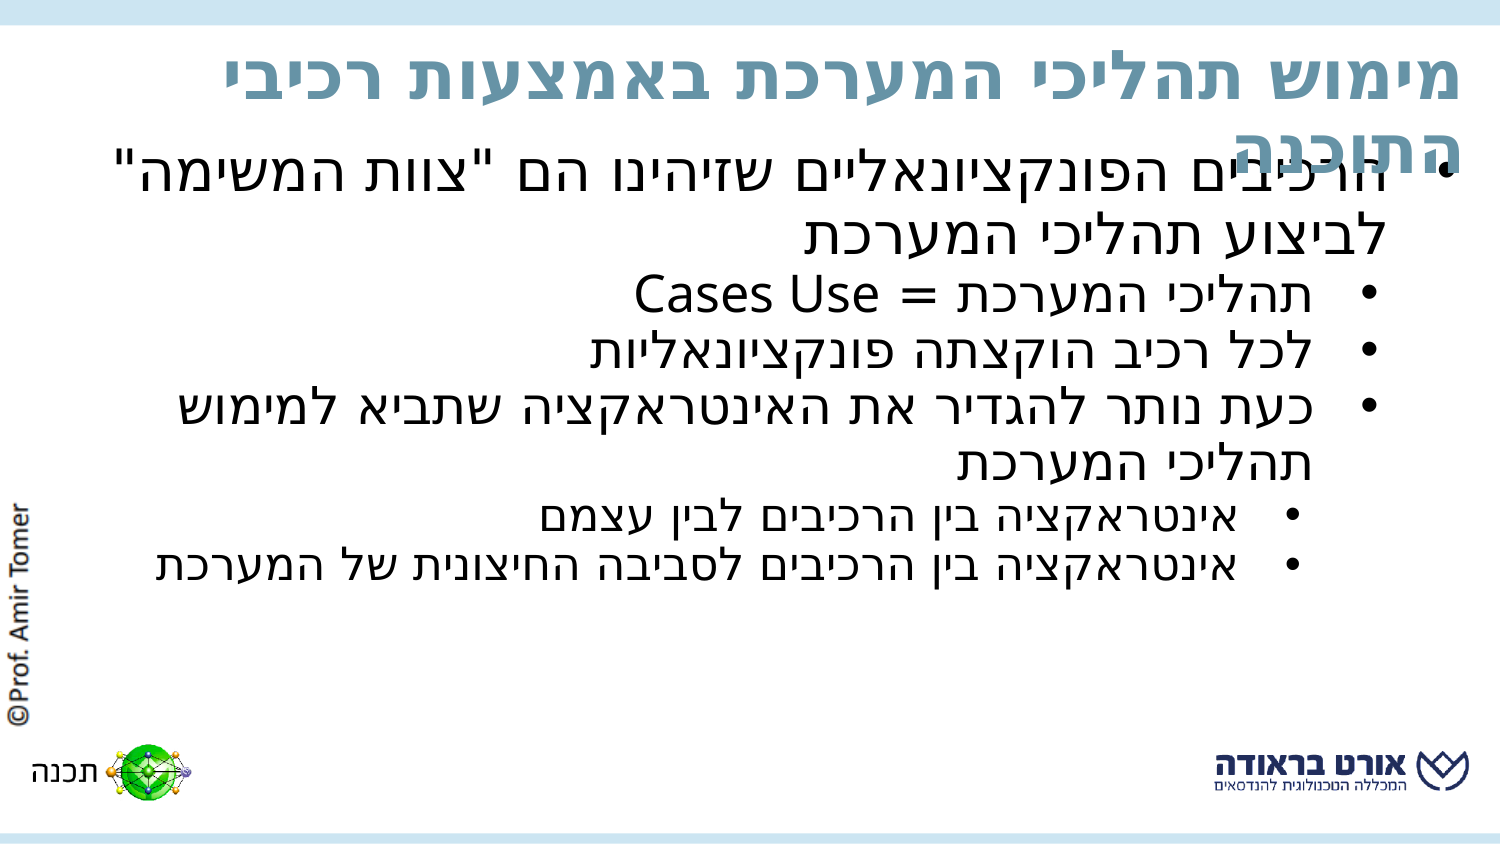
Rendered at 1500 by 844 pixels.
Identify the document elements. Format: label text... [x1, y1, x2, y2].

list הרכיבים הפונקציונאליים שזיהינו הם "צוות המשימה" לביצוע תהליכי המערכת תהליכי המערכת = Cases Use לכל רכיב הוקצתה פונקציונאליות כעת נותר להגדיר את האינטראקציה שתביא למימוש תהליכי המערכת אינטראקציה בין הרכיבים לבין עצמם אינטראקציה בין הרכיבים לסביבה החיצונית של המערכת [29, 135, 1477, 729]
subtitle מימוש תהליכי המערכת באמצעות רכיבי התוכנה [26, 34, 1477, 124]
picture [0, 482, 1500, 834]
